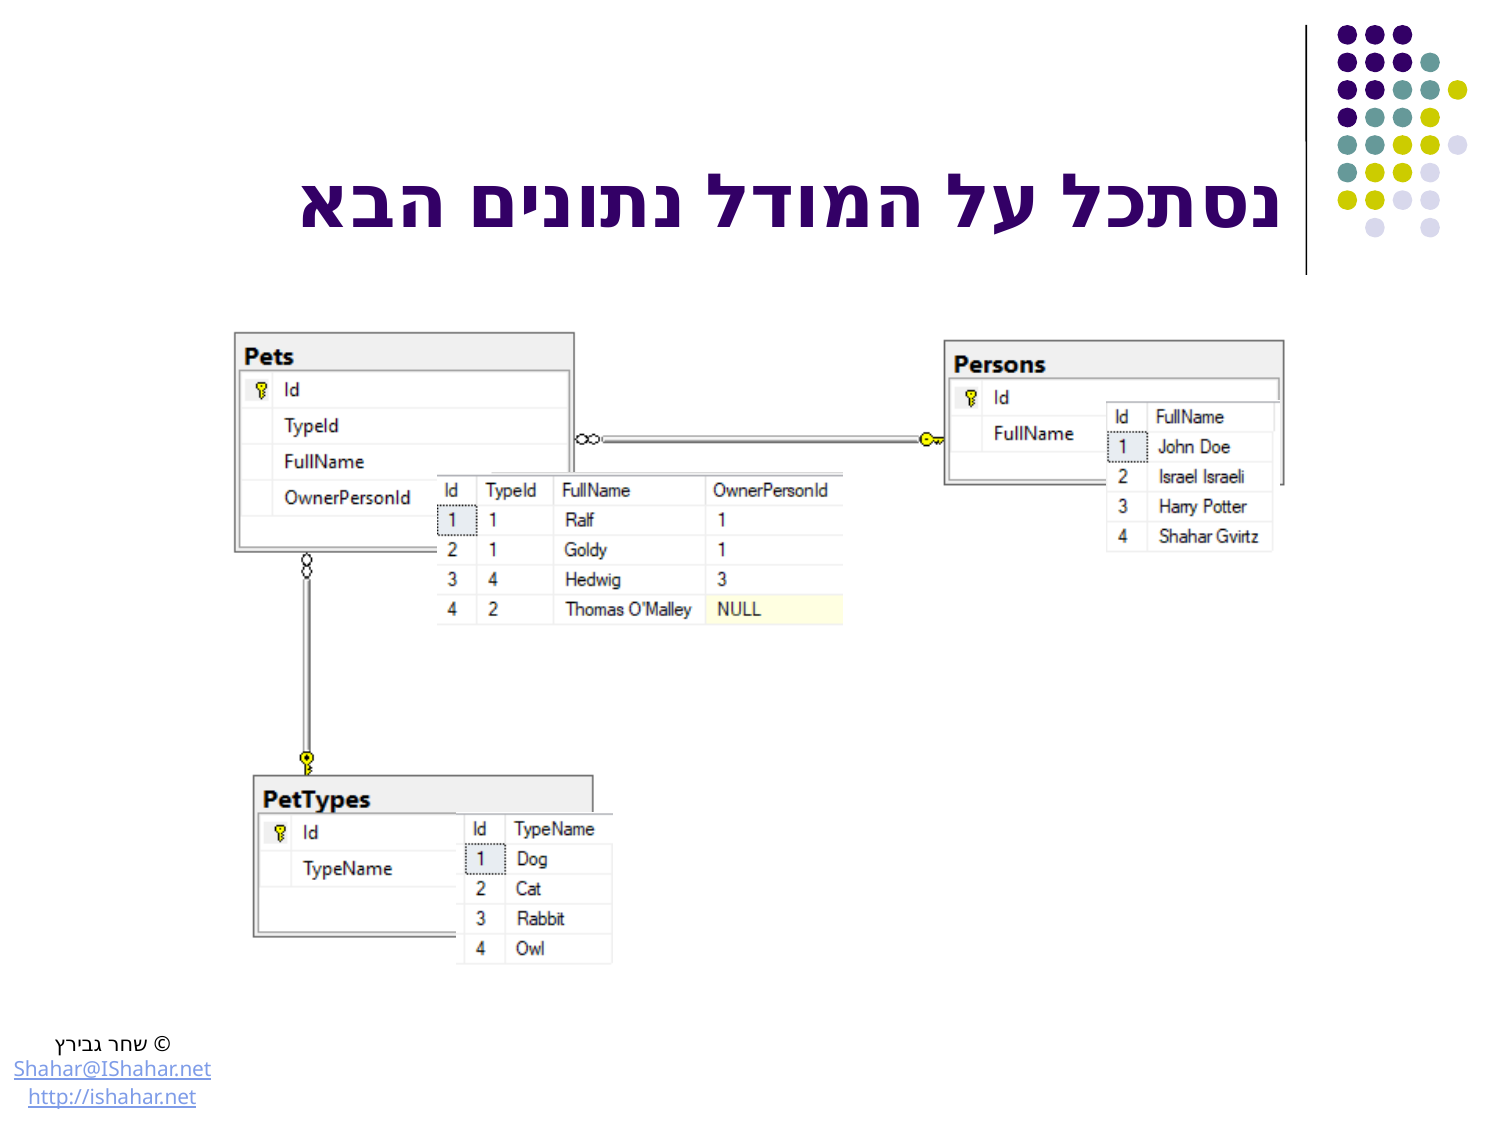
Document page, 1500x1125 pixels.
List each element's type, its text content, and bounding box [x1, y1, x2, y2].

footer © שחר גבירץ Shahar@IShahar.net http://ishahar.net [0, 1023, 350, 1099]
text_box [224, 312, 1316, 968]
title נסתכל על המודל נתונים הבא [37, 37, 1300, 250]
